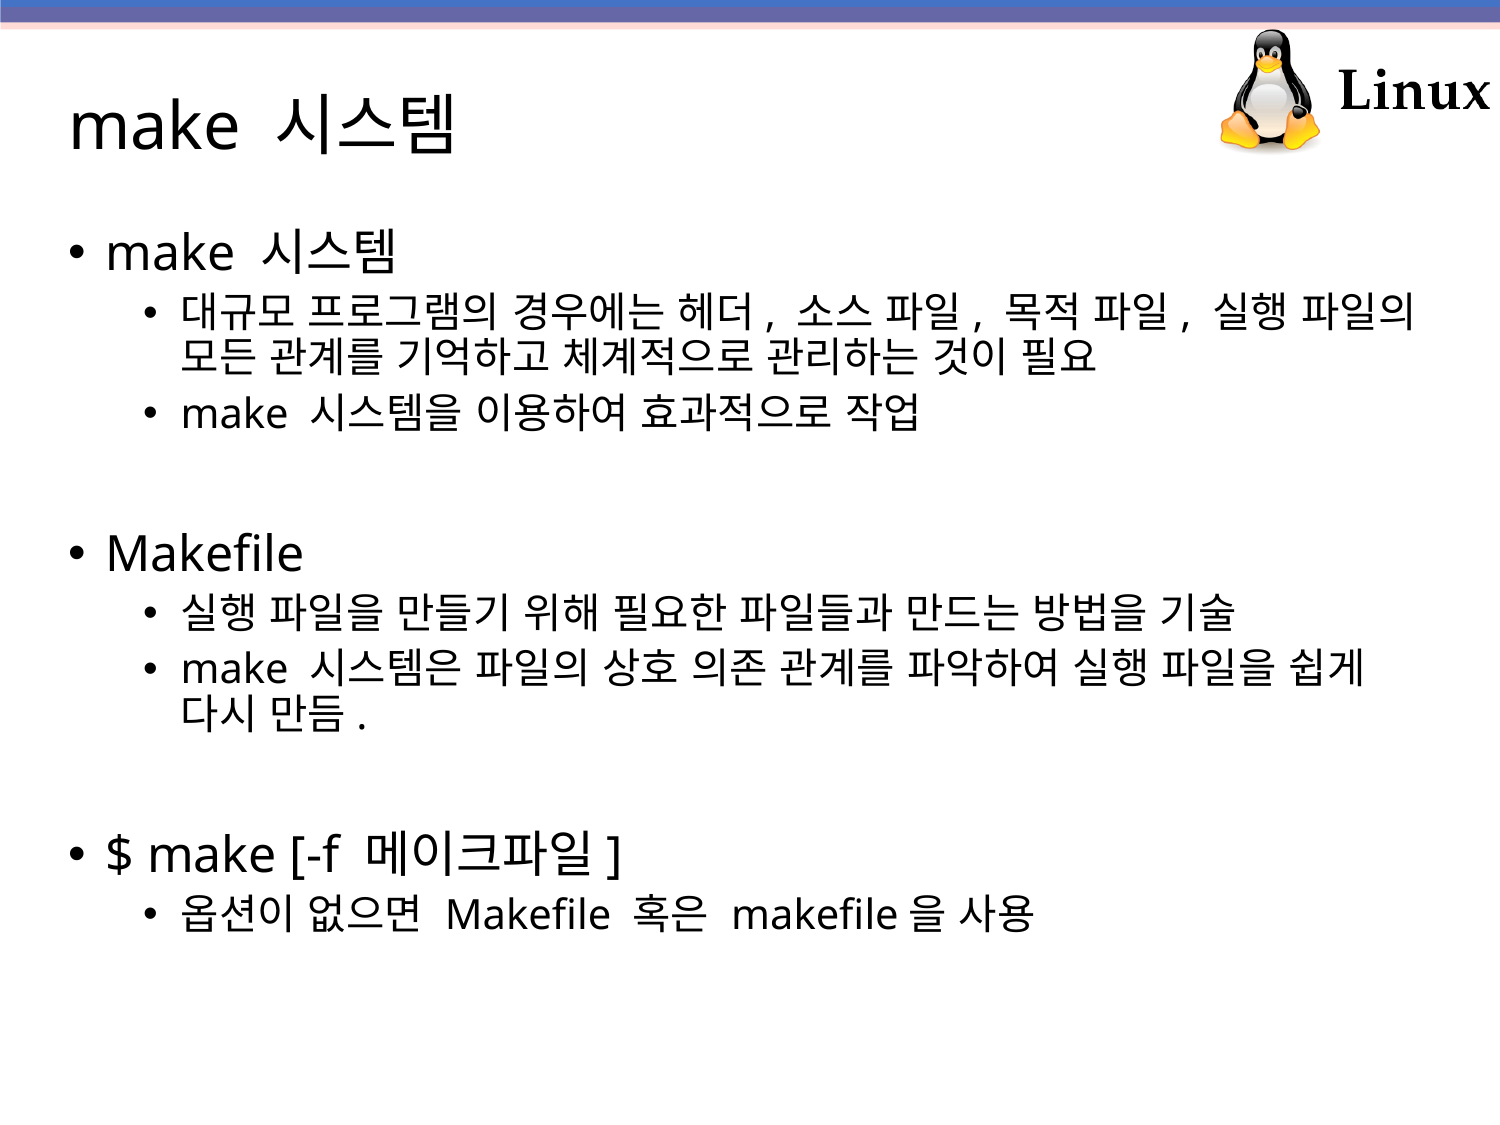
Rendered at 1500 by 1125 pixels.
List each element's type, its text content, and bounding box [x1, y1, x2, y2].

title make 시스템 [53, 59, 1436, 197]
list make 시스템 대규모 프로그램의 경우에는 헤더, 소스 파일, 목적 파일, 실행 파일의 모든 관계를 기억하고 체계적으로 관리하는 것이 필요 make 시스템을 이용하여 효과적으로 작업 Makefile 실행 파일을 만들기 위해 필요한 파일들과 만드는 방법을 기술 make 시스템은 파일의 상호 의존 관계를 파악하여 실행 파일을 쉽게 다시 만듬. $ make [-f 메이크파일] 옵션이 없으면 Makefile 혹은 makefile을 사용 [53, 219, 1436, 1014]
picture [1210, 30, 1498, 162]
